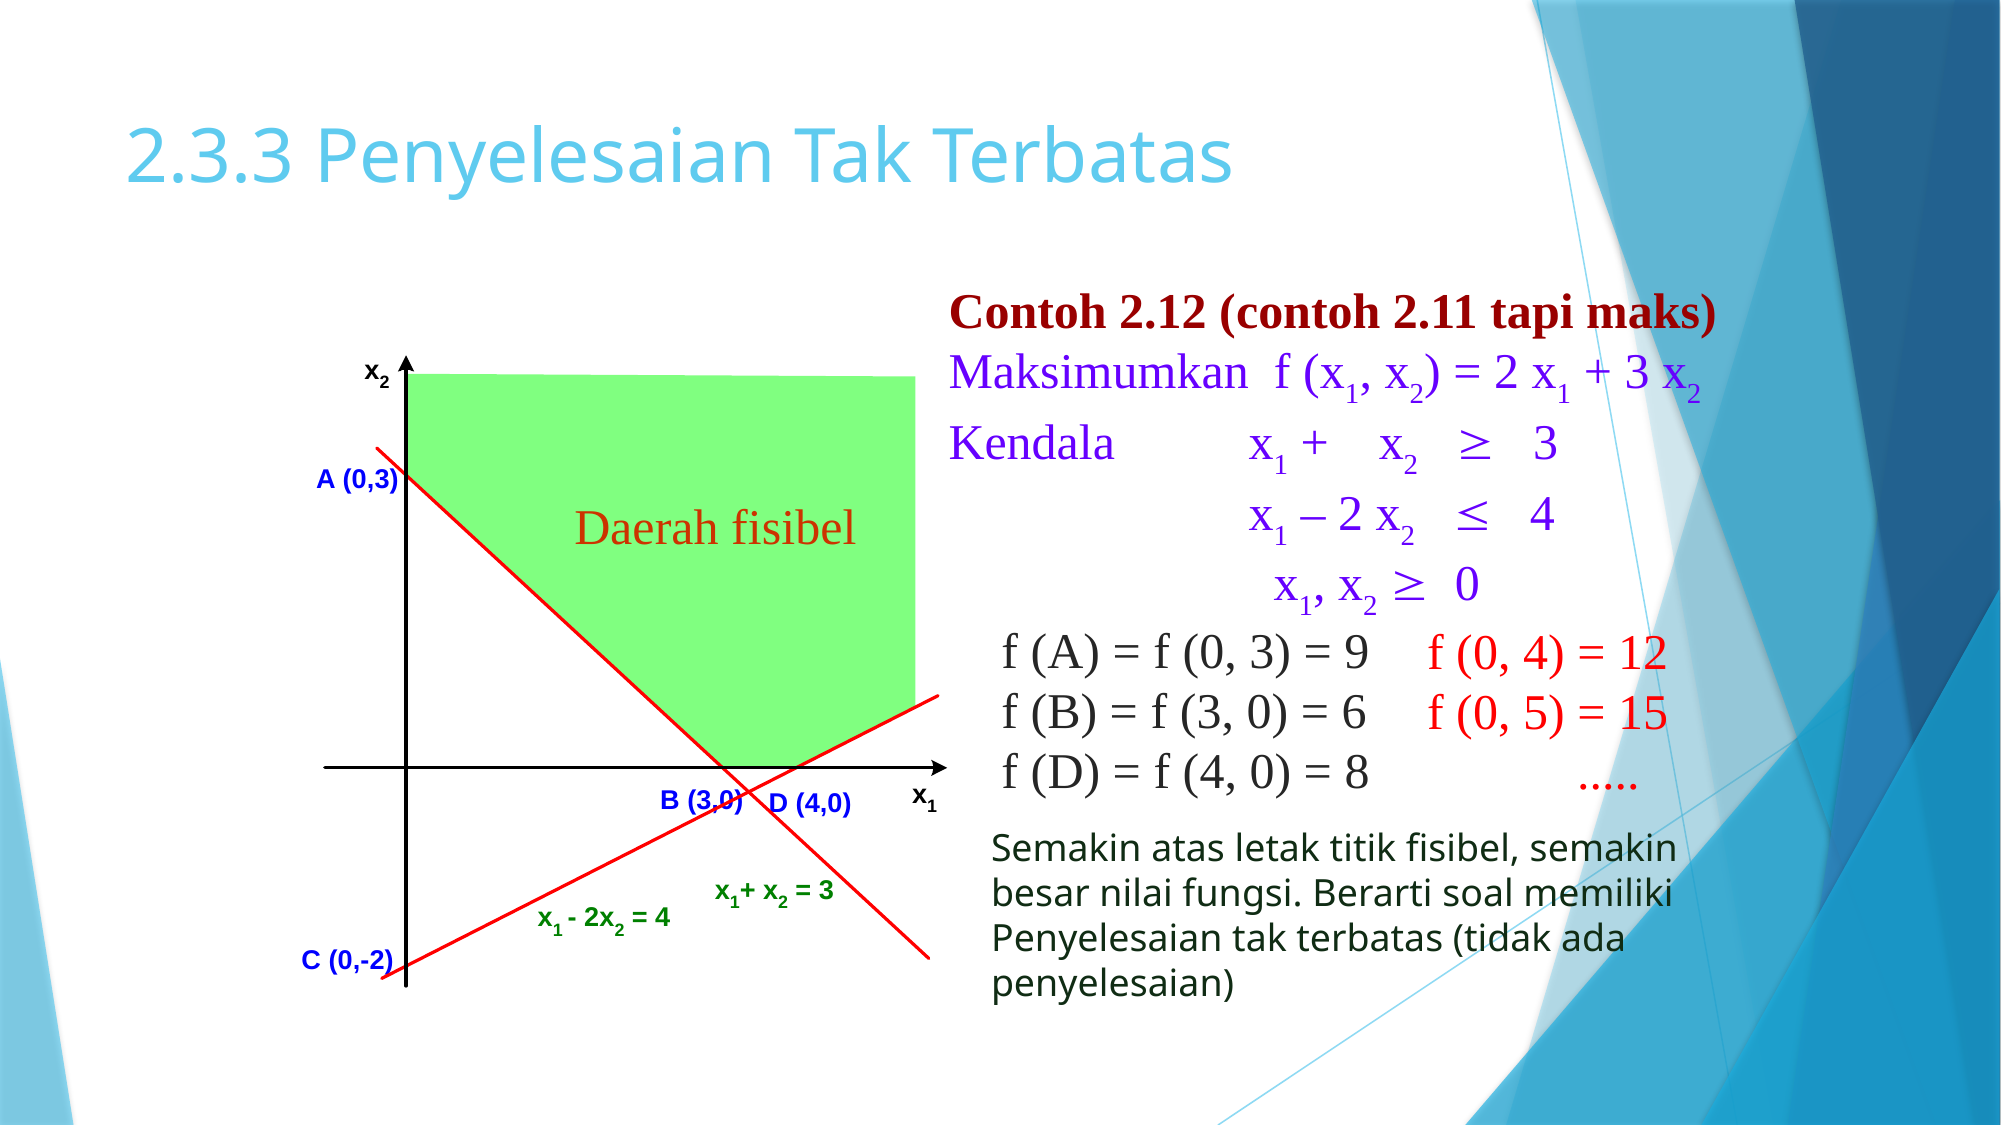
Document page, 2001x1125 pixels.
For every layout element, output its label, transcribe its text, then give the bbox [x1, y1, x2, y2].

text_box Contoh 2.12 (contoh 2.11 tapi maks) Maksimumkan f (x1, x2) = 2 x1 + 3 x2 Kendala x1 + x2  3 x1 – 2 x2  4 x1, x2  0 [933, 271, 1745, 629]
text_box f (A) = f (0, 3) = 9 f (B) = f (3, 0) = 6 f (D) = f (4, 0) = 8 [986, 629, 1407, 806]
text_box Semakin atas letak titik fisibel, semakin besar nilai fungsi. Berarti soal memiliki Penyelesaian tak terbatas (tidak ada penyelesaian) [976, 816, 1712, 1012]
text_box f (0, 4) = 12 f (0, 5) = 15 ..... [1412, 612, 1708, 807]
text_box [281, 333, 970, 1007]
text_box 2.3.3 Penyelesaian Tak Terbatas [111, 99, 1522, 317]
